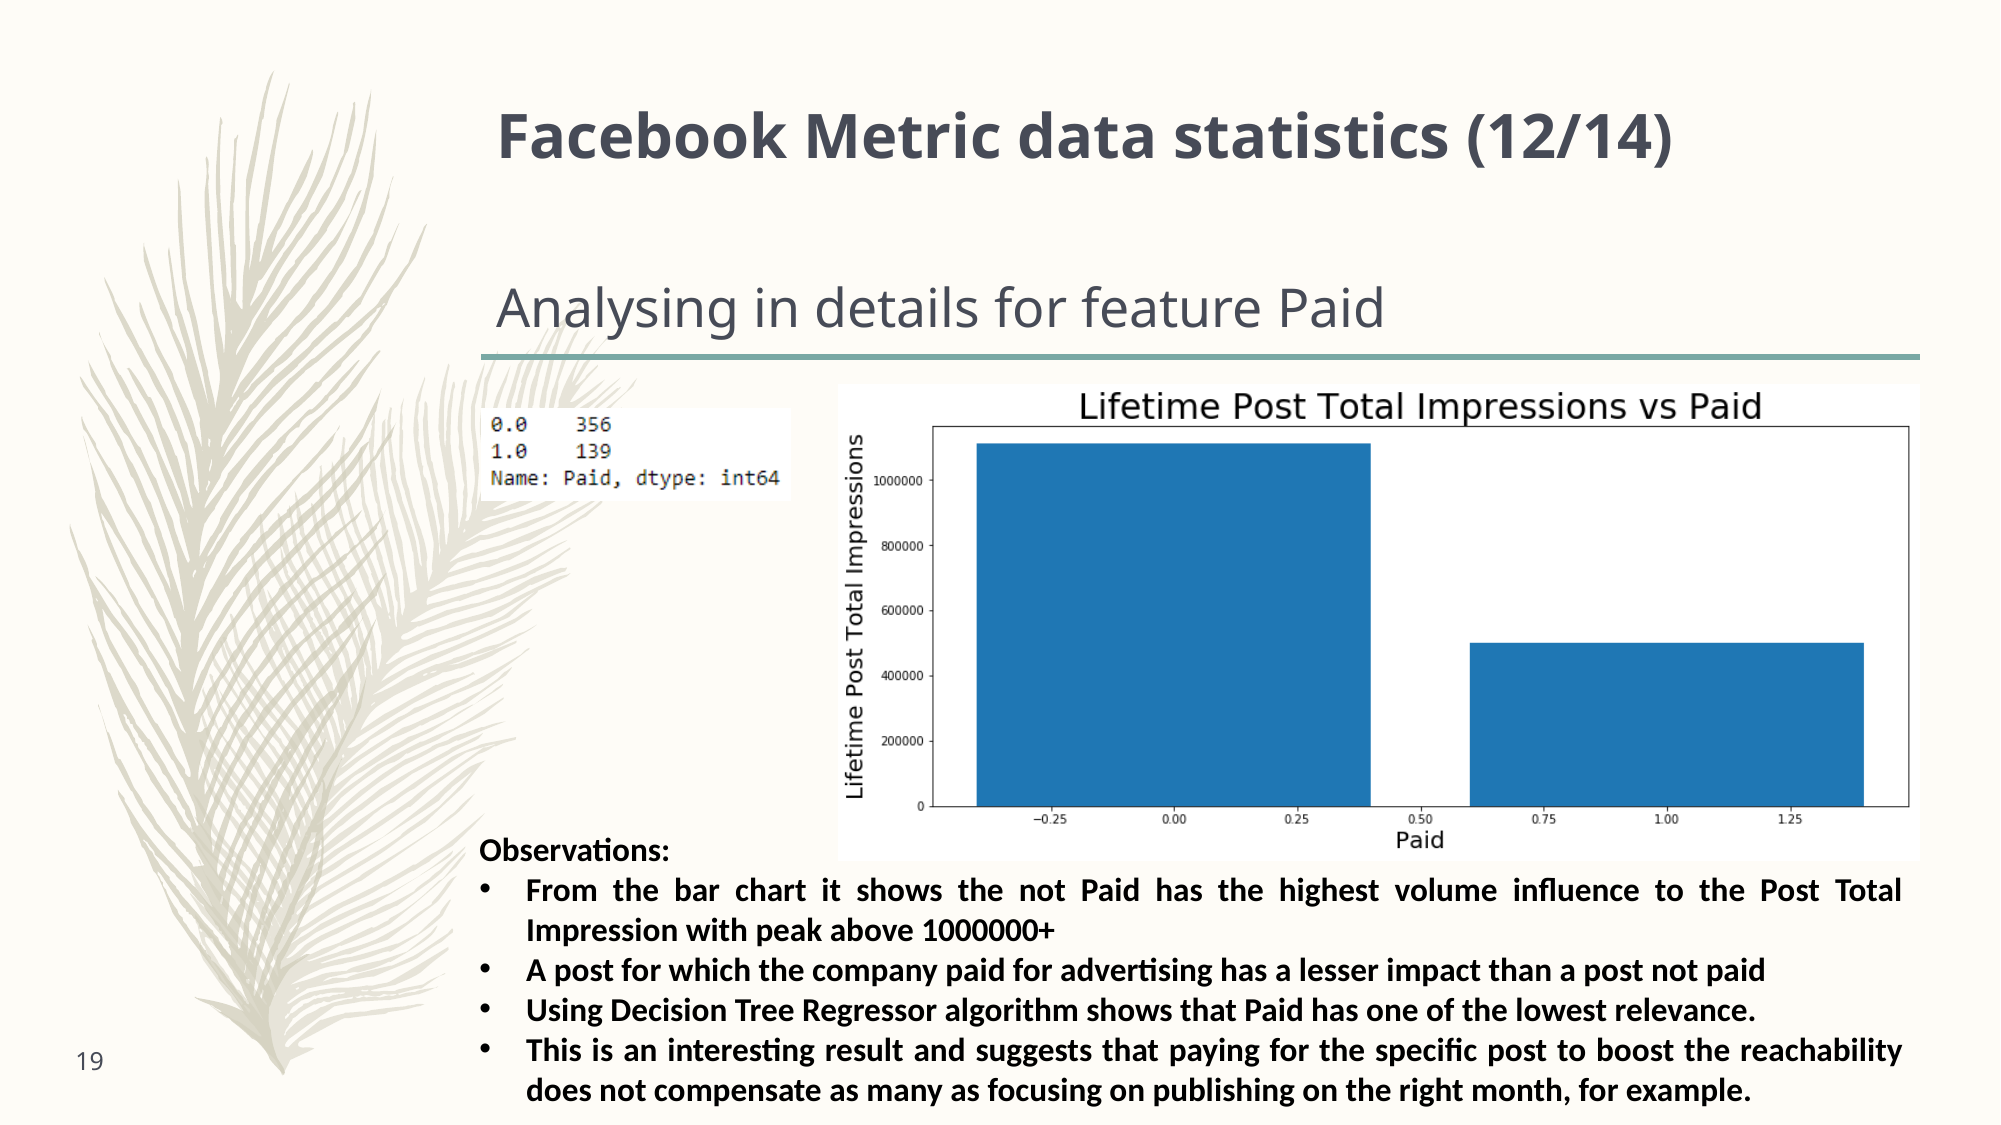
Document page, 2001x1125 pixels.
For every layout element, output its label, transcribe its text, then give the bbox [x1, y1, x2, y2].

text_box Observations: From the bar chart it shows the not Paid has the highest volume influence to the Post Total Impression with peak above 1000000+ A post for which the company paid for advertising has a lesser impact than a post not paid Using Decision Tree Regressor algorithm shows that Paid has one of the lowest relevance. This is an interesting result and suggests that paying for the speciﬁc post to boost the reachability does not compensate as many as focusing on publishing on the right month, for example. [464, 820, 1920, 1115]
title Facebook Metric data statistics (12/14) Analysing in details for feature Paid [481, 93, 1920, 350]
picture [480, 408, 791, 502]
picture [837, 383, 1921, 862]
footer 19 [25, 1032, 154, 1093]
